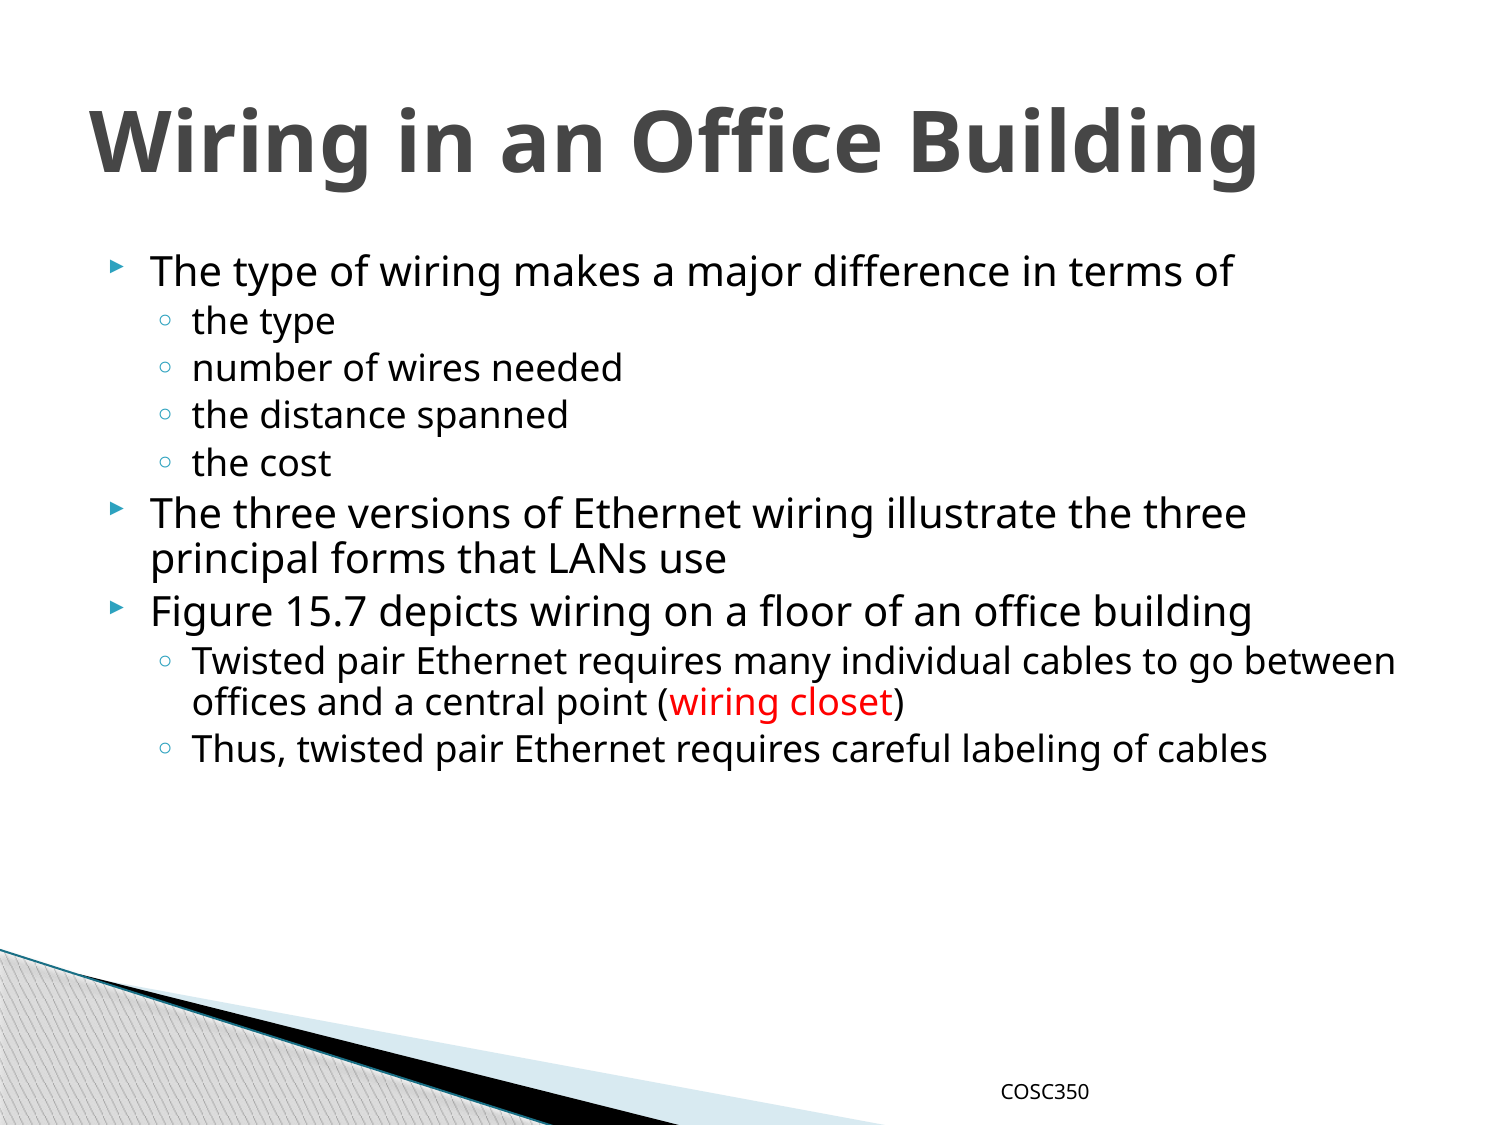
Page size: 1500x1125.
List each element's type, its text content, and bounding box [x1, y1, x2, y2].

footer COSC350 [718, 1051, 1105, 1112]
list The type of wiring makes a major difference in terms of the type number of wires needed the distance spanned the cost The three versions of Ethernet wiring illustrate the three principal forms that LANs use Figure 15.7 depicts wiring on a floor of an office building Twisted pair Ethernet requires many individual cables to go between offices and a central point (wiring closet) Thus, twisted pair Ethernet requires careful labeling of cables [75, 243, 1425, 986]
title Wiring in an Office Building [75, 45, 1425, 233]
